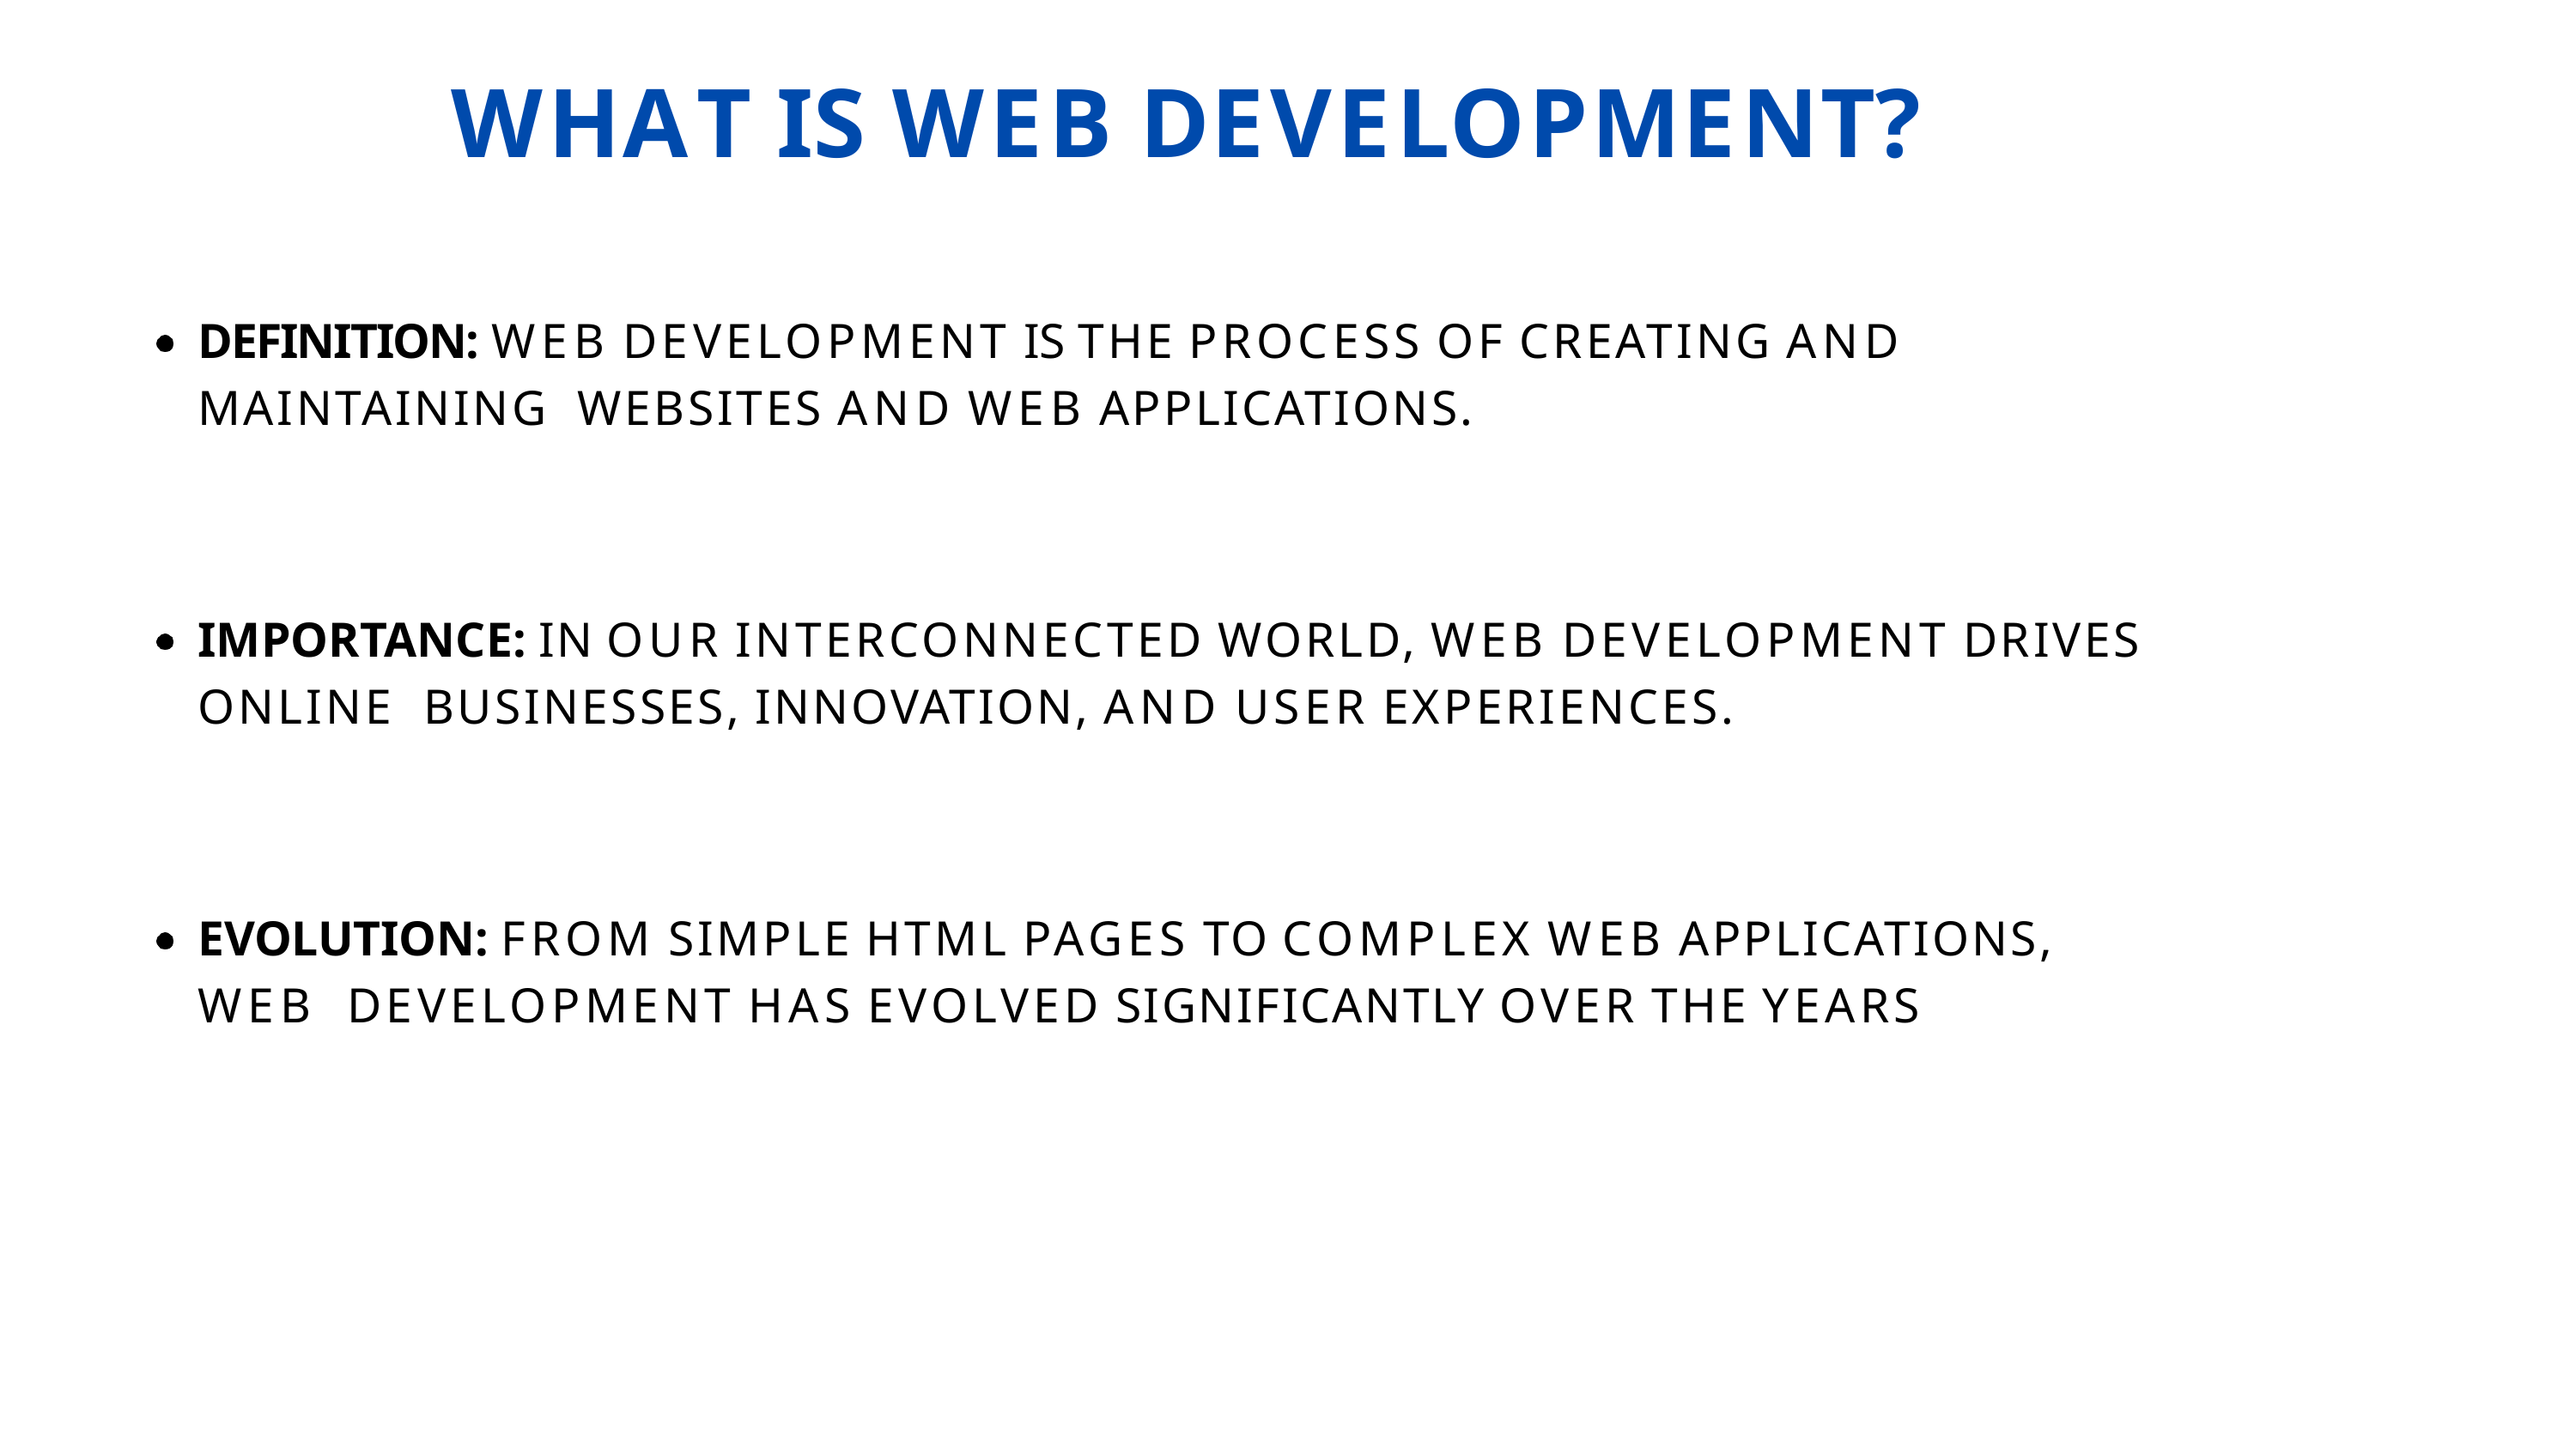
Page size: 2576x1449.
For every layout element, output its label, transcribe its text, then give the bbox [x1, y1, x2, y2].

title WHAT IS WEB DEVELOPMENT? [449, 60, 1952, 300]
text_box IMPORTANCE: IN OUR INTERCONNECTED WORLD, WEB DEVELOPMENT DRIVES ONLINE BUSINESSES, INNOVATION, AND USER EXPERIENCES. [196, 598, 2312, 734]
text_box EVOLUTION: FROM SIMPLE HTML PAGES TO COMPLEX WEB APPLICATIONS, WEB DEVELOPMENT HAS EVOLVED SIGNIFICANTLY OVER THE YEARS [196, 897, 2139, 1033]
picture [156, 335, 173, 352]
text_box DEFINITION: WEB DEVELOPMENT IS THE PROCESS OF CREATING AND MAINTAINING WEBSITES AND WEB APPLICATIONS. [196, 300, 2233, 435]
picture [156, 633, 173, 651]
picture [156, 932, 173, 949]
